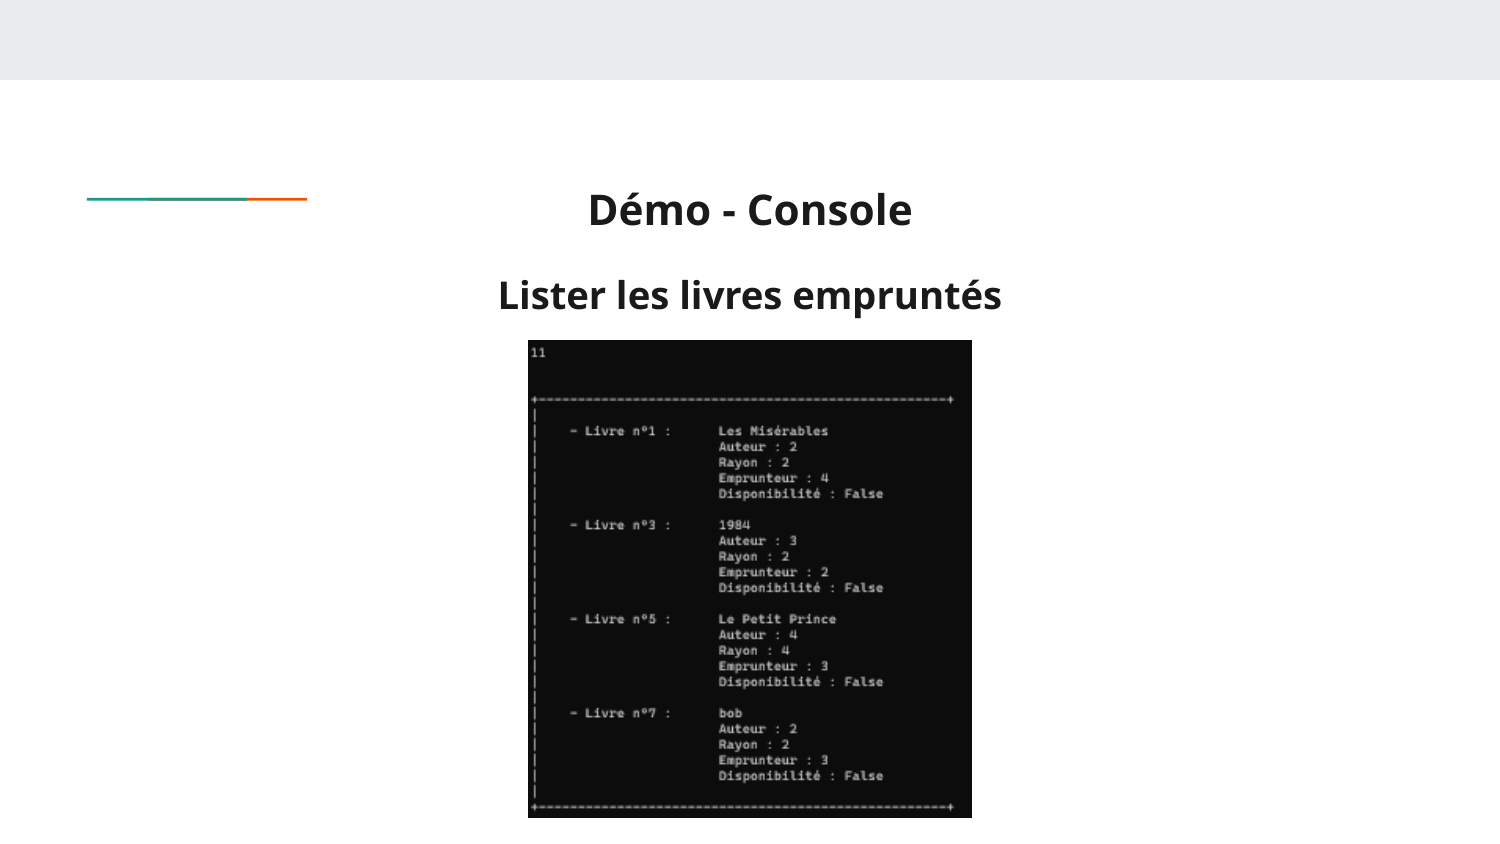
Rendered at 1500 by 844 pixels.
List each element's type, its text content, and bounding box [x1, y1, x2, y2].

title Lister les livres empruntés [119, 253, 1381, 341]
picture [528, 340, 972, 818]
title Démo - Console [119, 165, 1381, 253]
